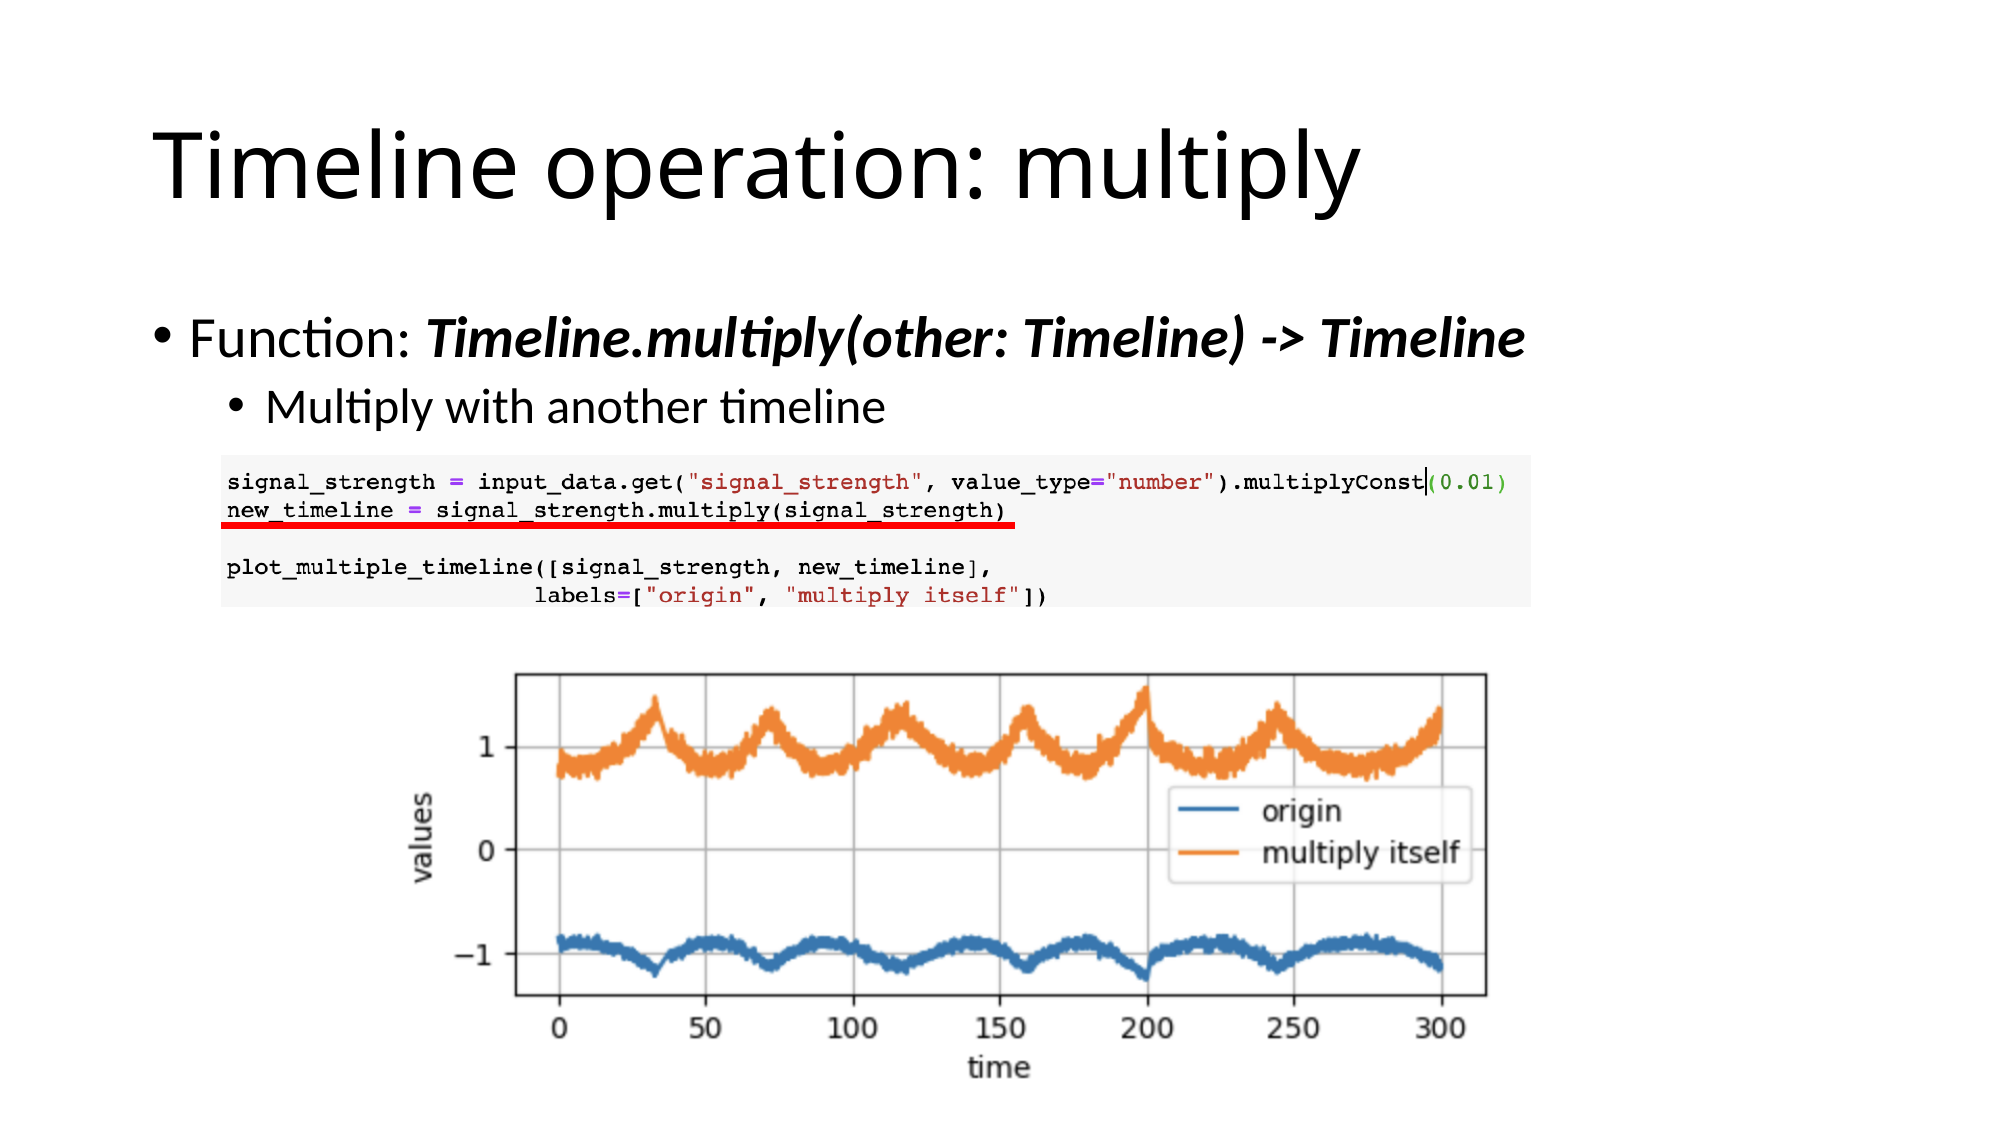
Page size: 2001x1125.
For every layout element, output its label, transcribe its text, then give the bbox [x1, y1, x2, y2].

picture [221, 455, 1531, 607]
list Function: Timeline.multiply(other: Timeline) -> Timeline Multiply with another timeline [137, 299, 1863, 1014]
picture [396, 661, 1531, 1083]
title Timeline operation: multiply [137, 59, 1863, 278]
